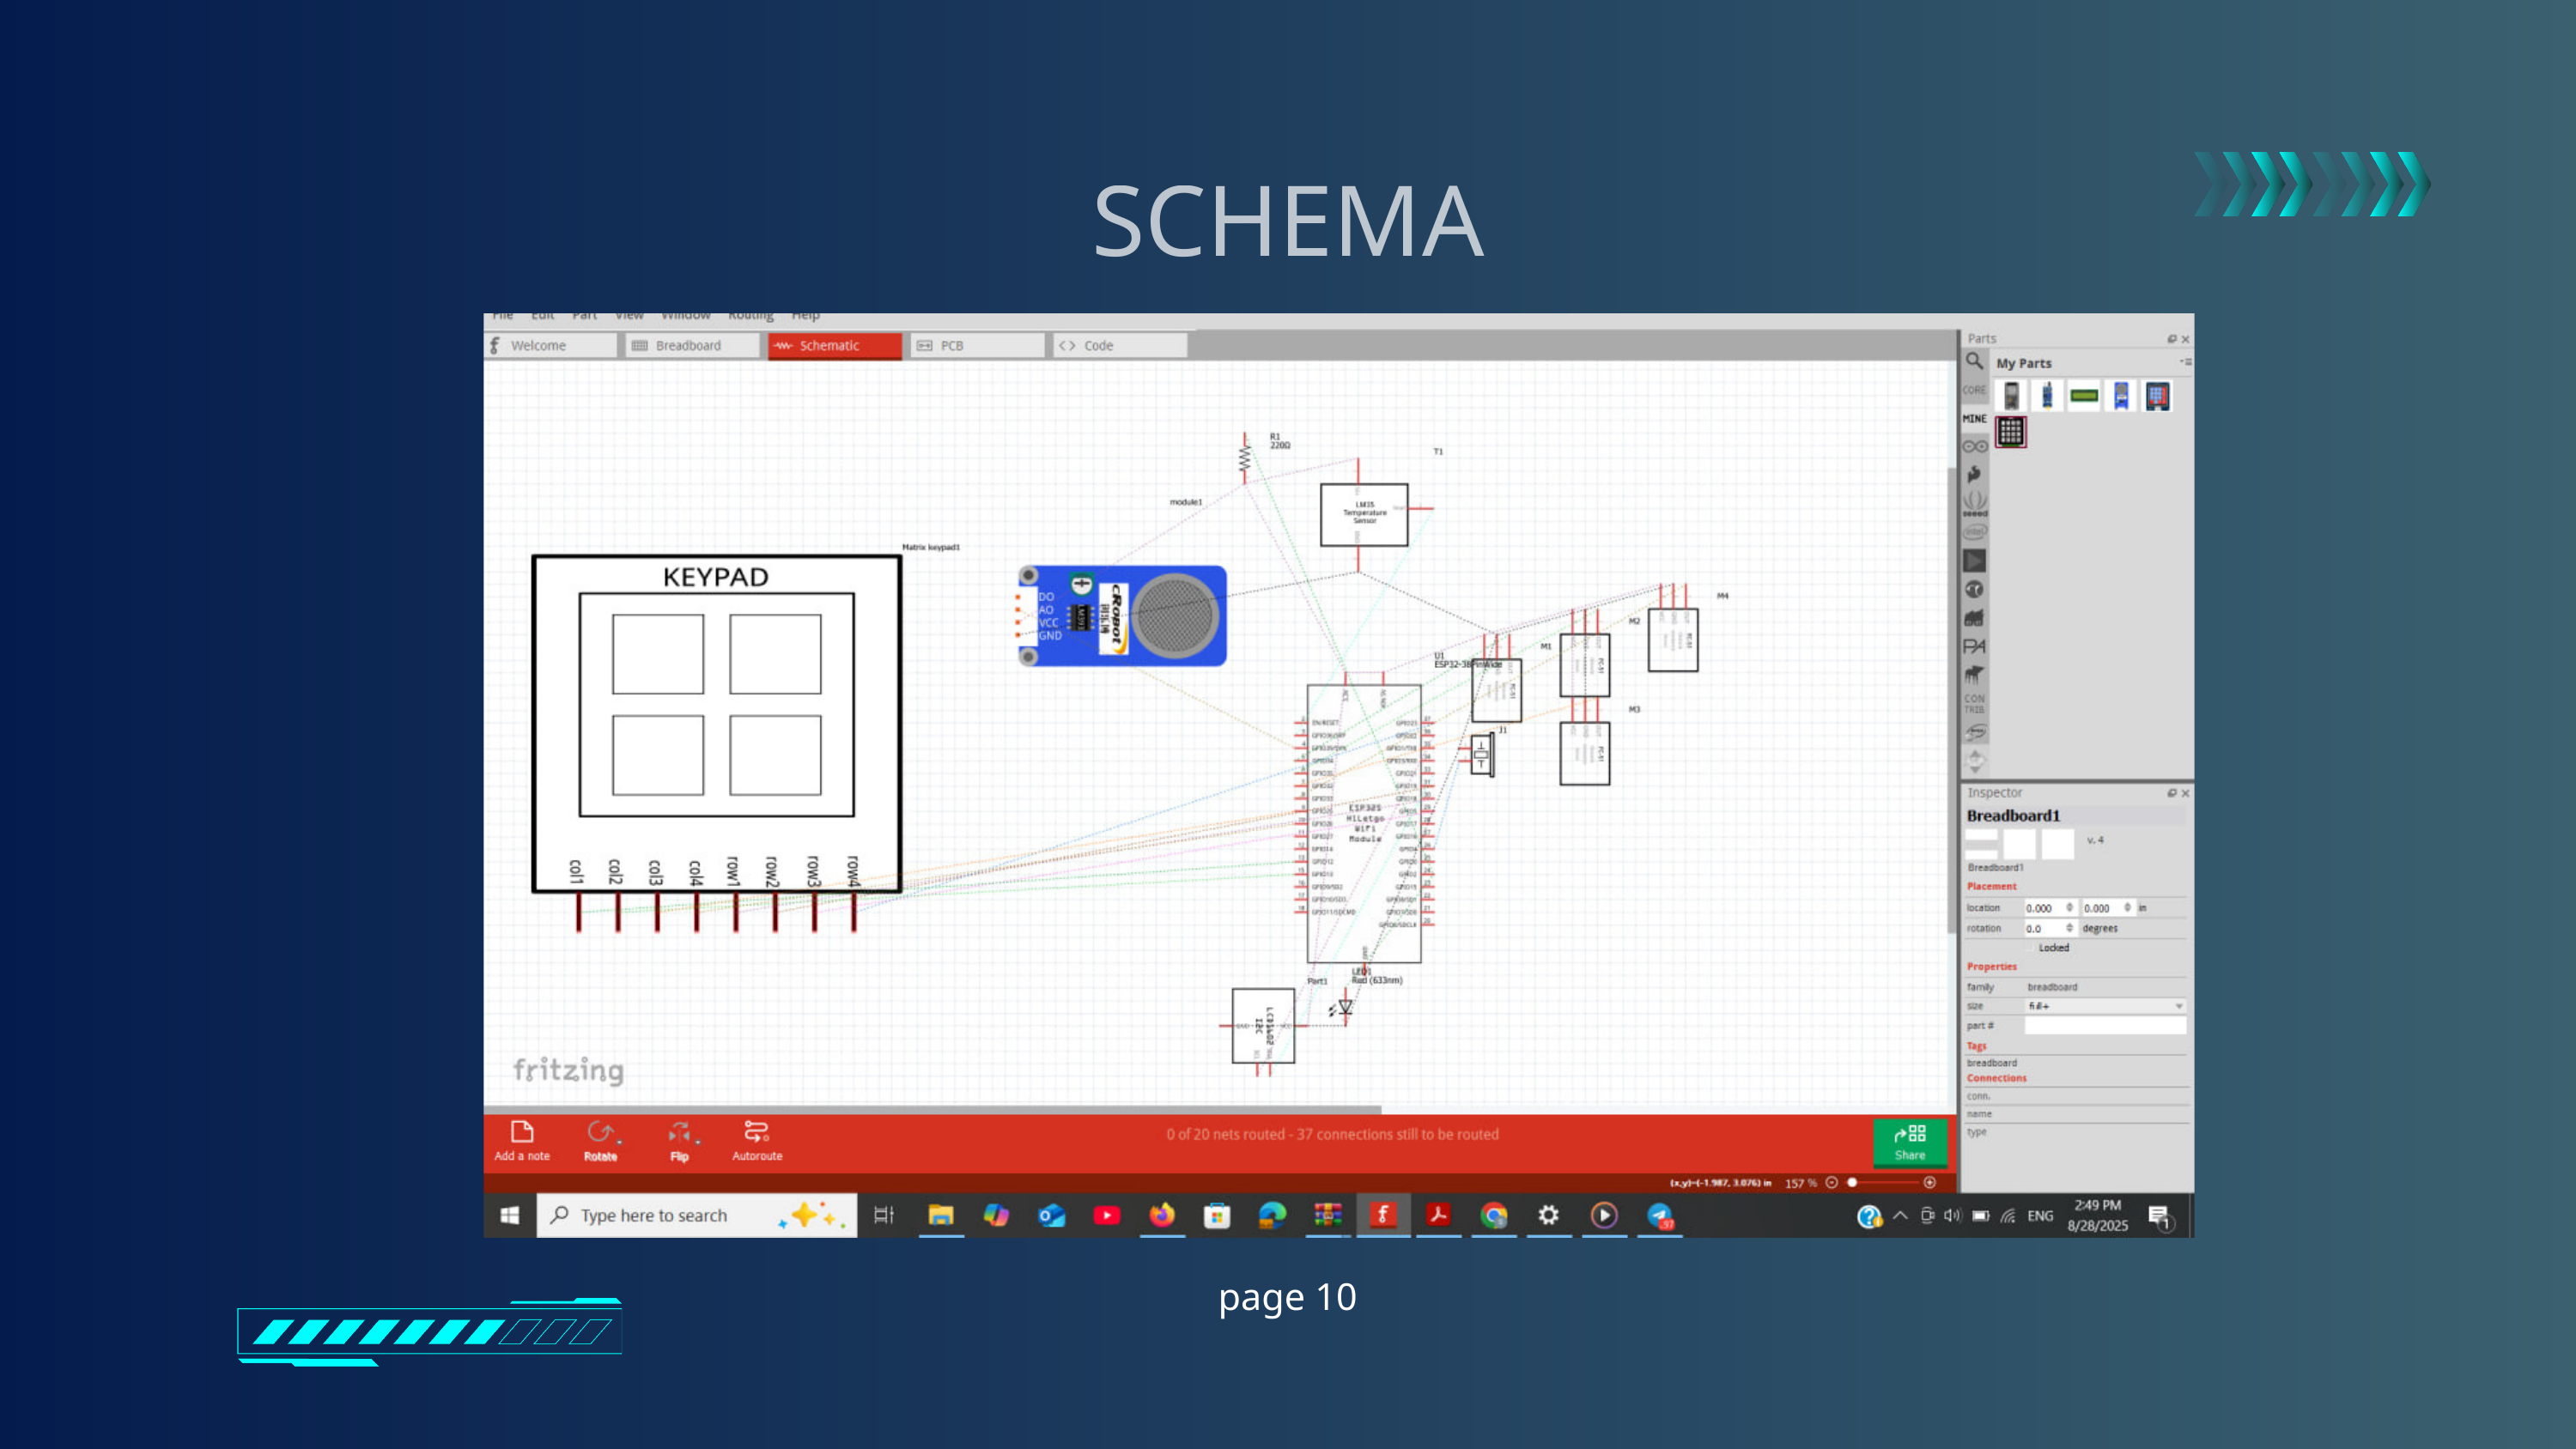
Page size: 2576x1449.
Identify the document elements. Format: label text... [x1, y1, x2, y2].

text_box [237, 1298, 623, 1367]
text_box SCHEMA [483, 152, 2093, 276]
text_box [483, 313, 2195, 1238]
text_box [2313, 152, 2432, 216]
text_box page 10 [1124, 1277, 1452, 1319]
text_box [2194, 152, 2313, 216]
